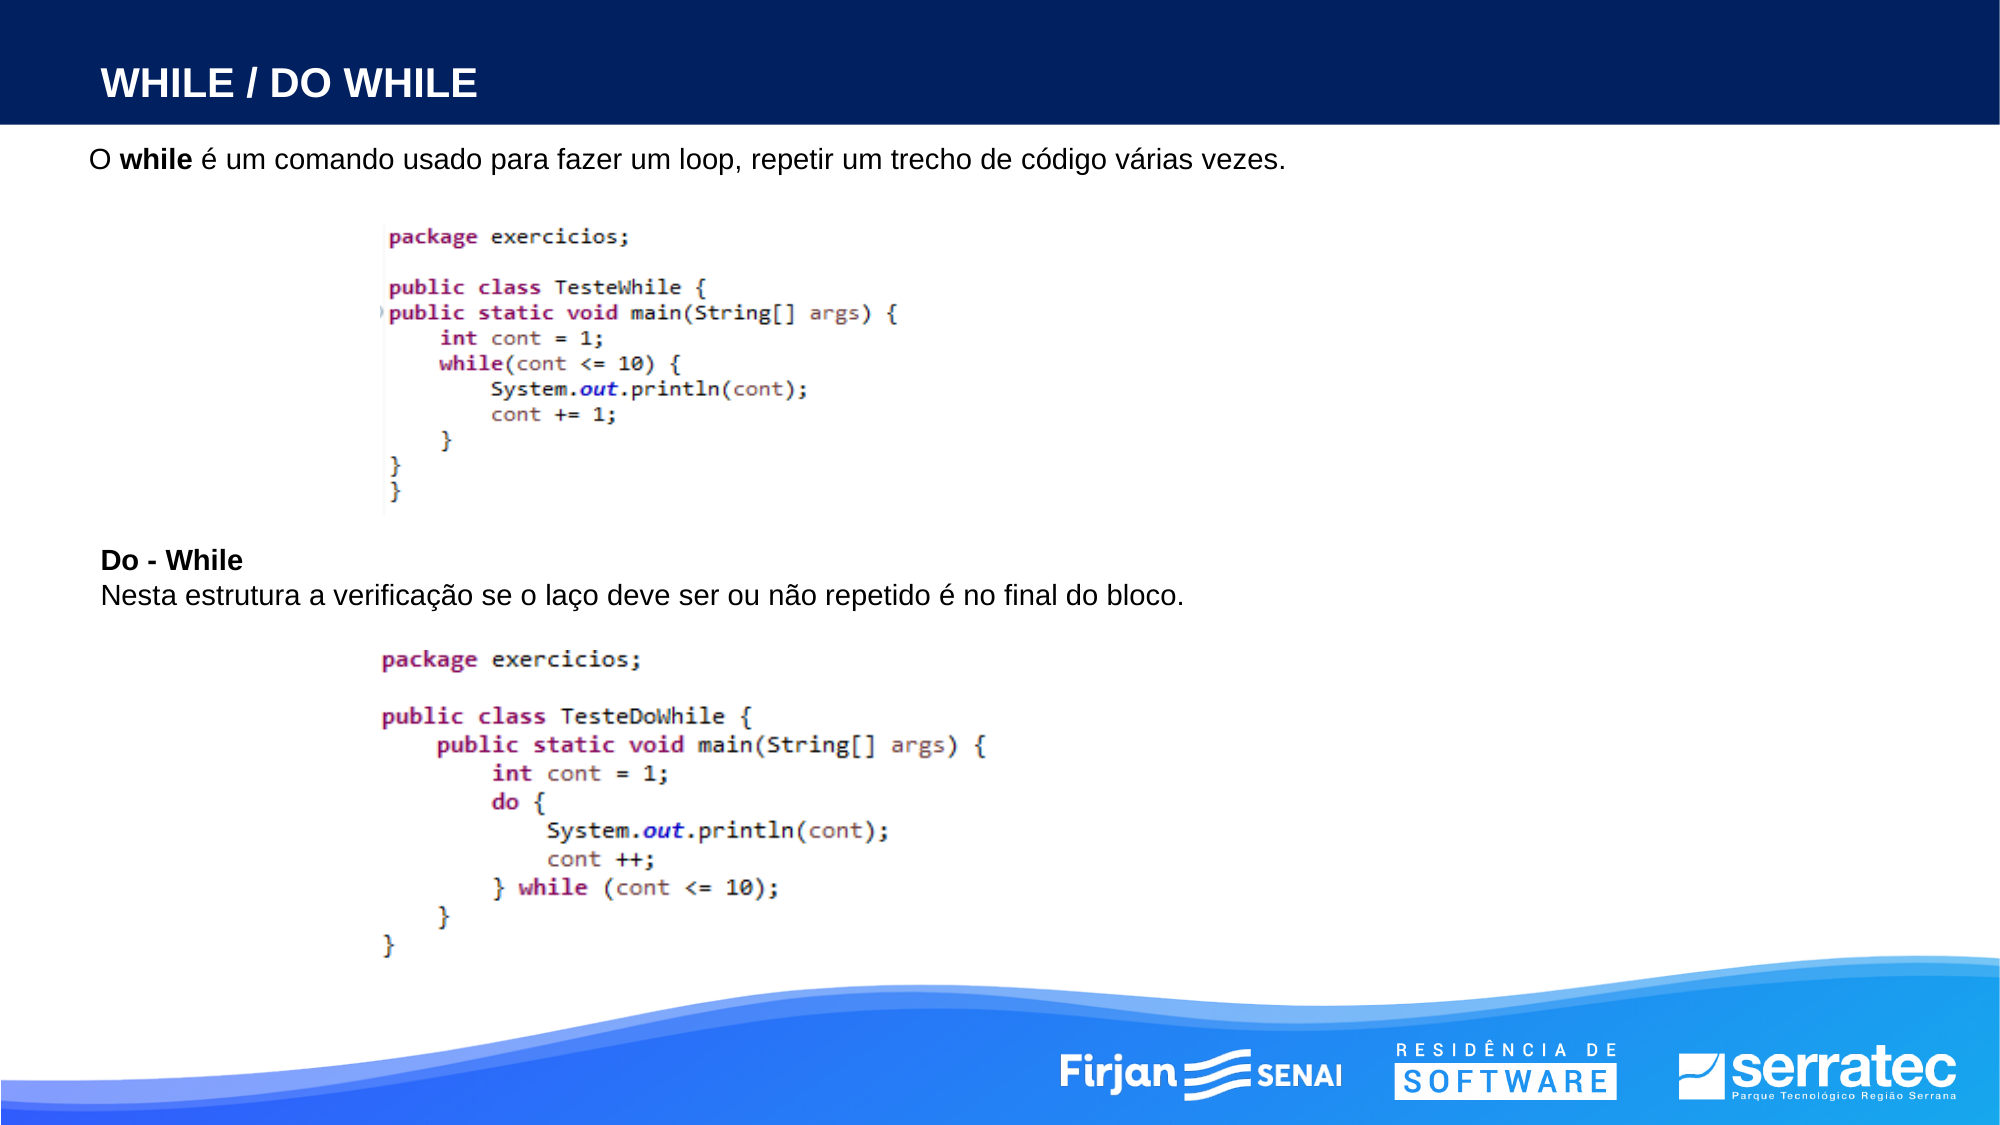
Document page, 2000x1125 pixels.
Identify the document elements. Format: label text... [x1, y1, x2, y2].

text_box WHILE / DO WHILE [85, 23, 1219, 106]
picture [1, 650, 2000, 1125]
text_box O while é um comando usado para fazer um loop, repetir um trecho de código várias vezes. [73, 132, 1727, 183]
picture [379, 224, 959, 517]
text_box Do - While Nesta estrutura a verificação se o laço deve ser ou não repetido é no final do bloco. [85, 515, 1862, 646]
